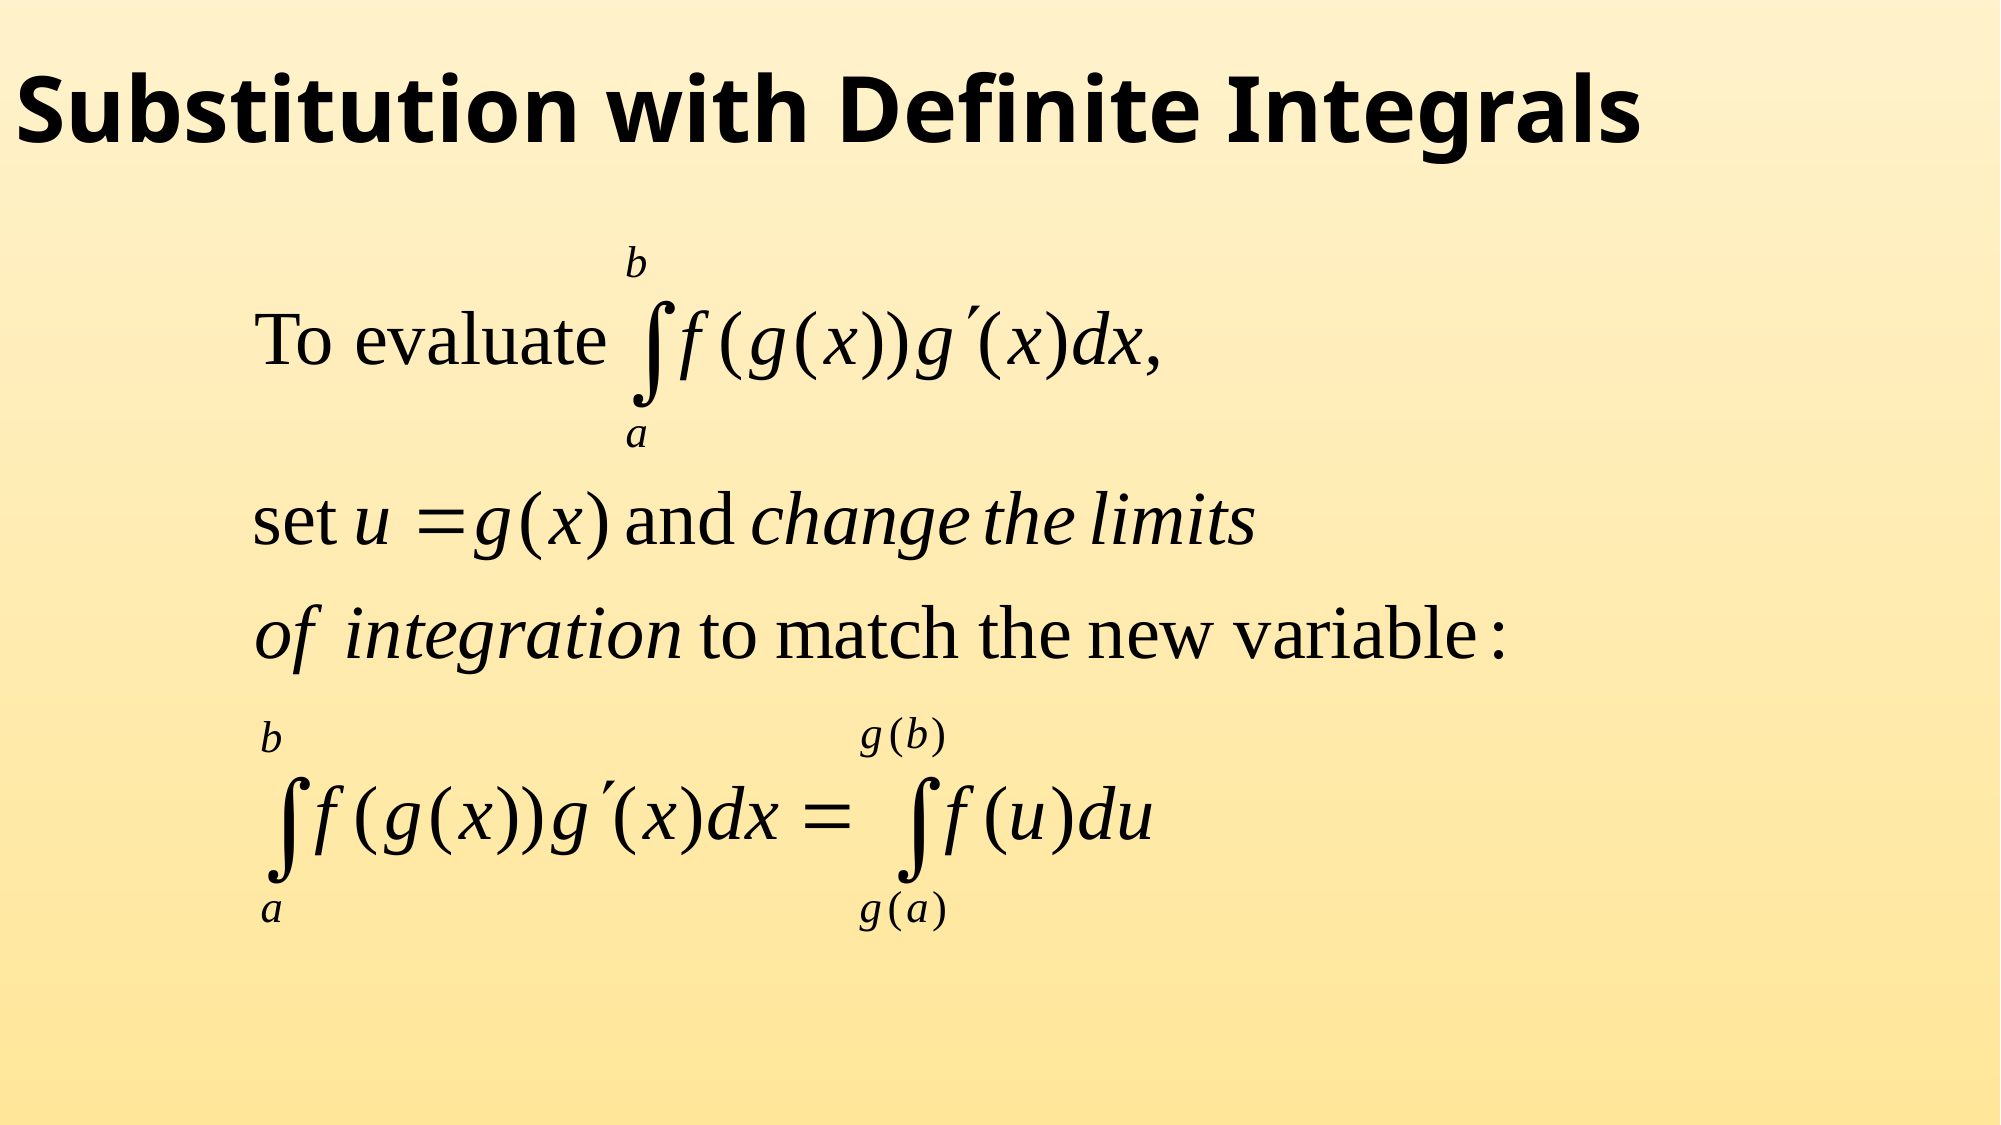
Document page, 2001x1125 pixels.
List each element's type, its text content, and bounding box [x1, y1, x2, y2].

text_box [243, 224, 1516, 950]
title Substitution with Definite Integrals [0, 0, 1800, 225]
